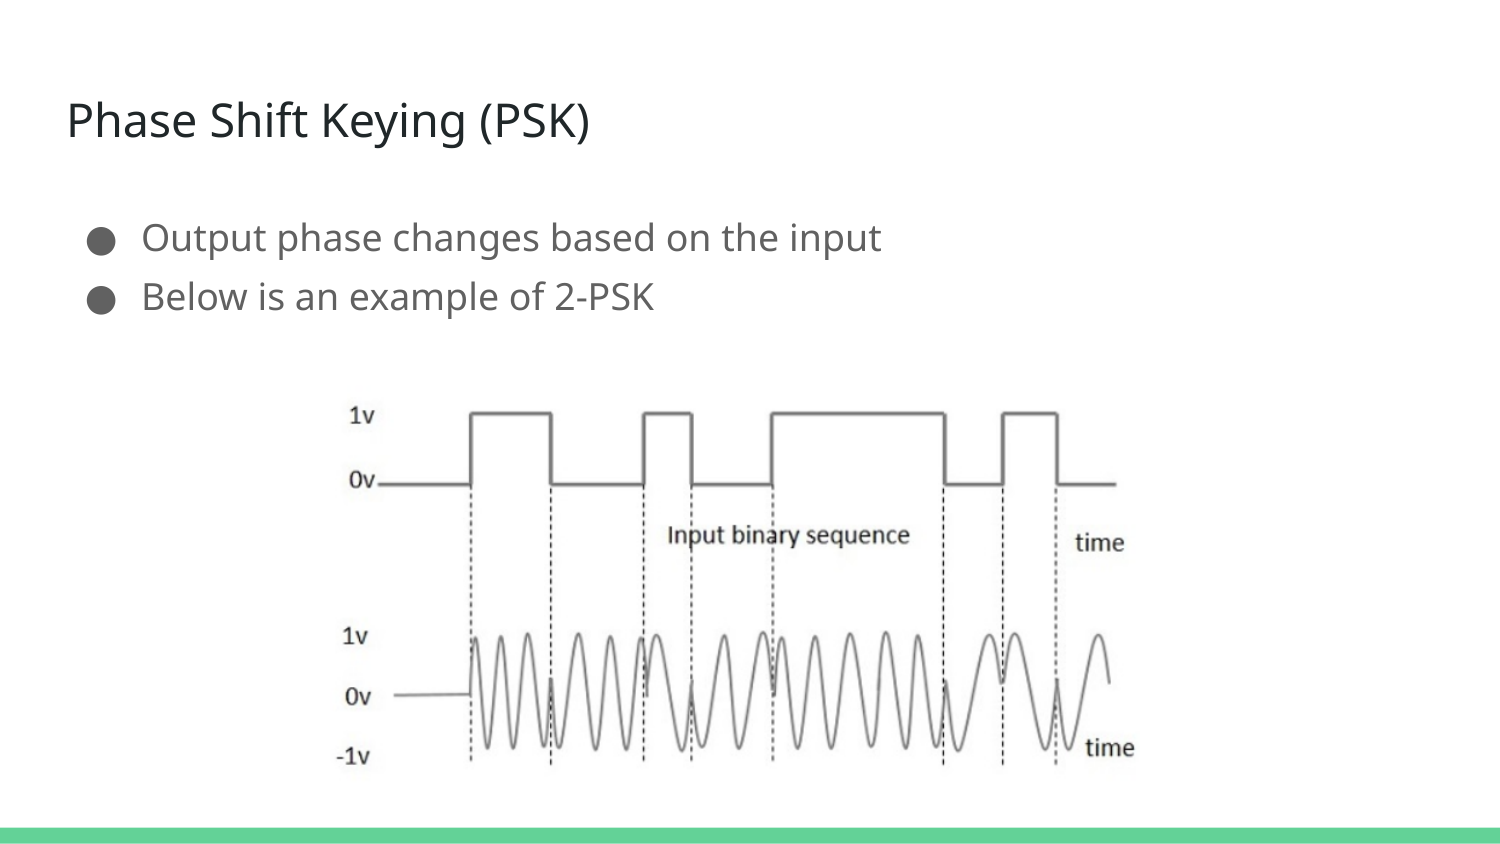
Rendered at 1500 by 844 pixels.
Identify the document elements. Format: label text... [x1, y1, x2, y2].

title Phase Shift Keying (PSK) [51, 72, 1449, 167]
list Output phase changes based on the input Below is an example of 2-PSK [51, 189, 1449, 381]
picture [330, 380, 1140, 794]
